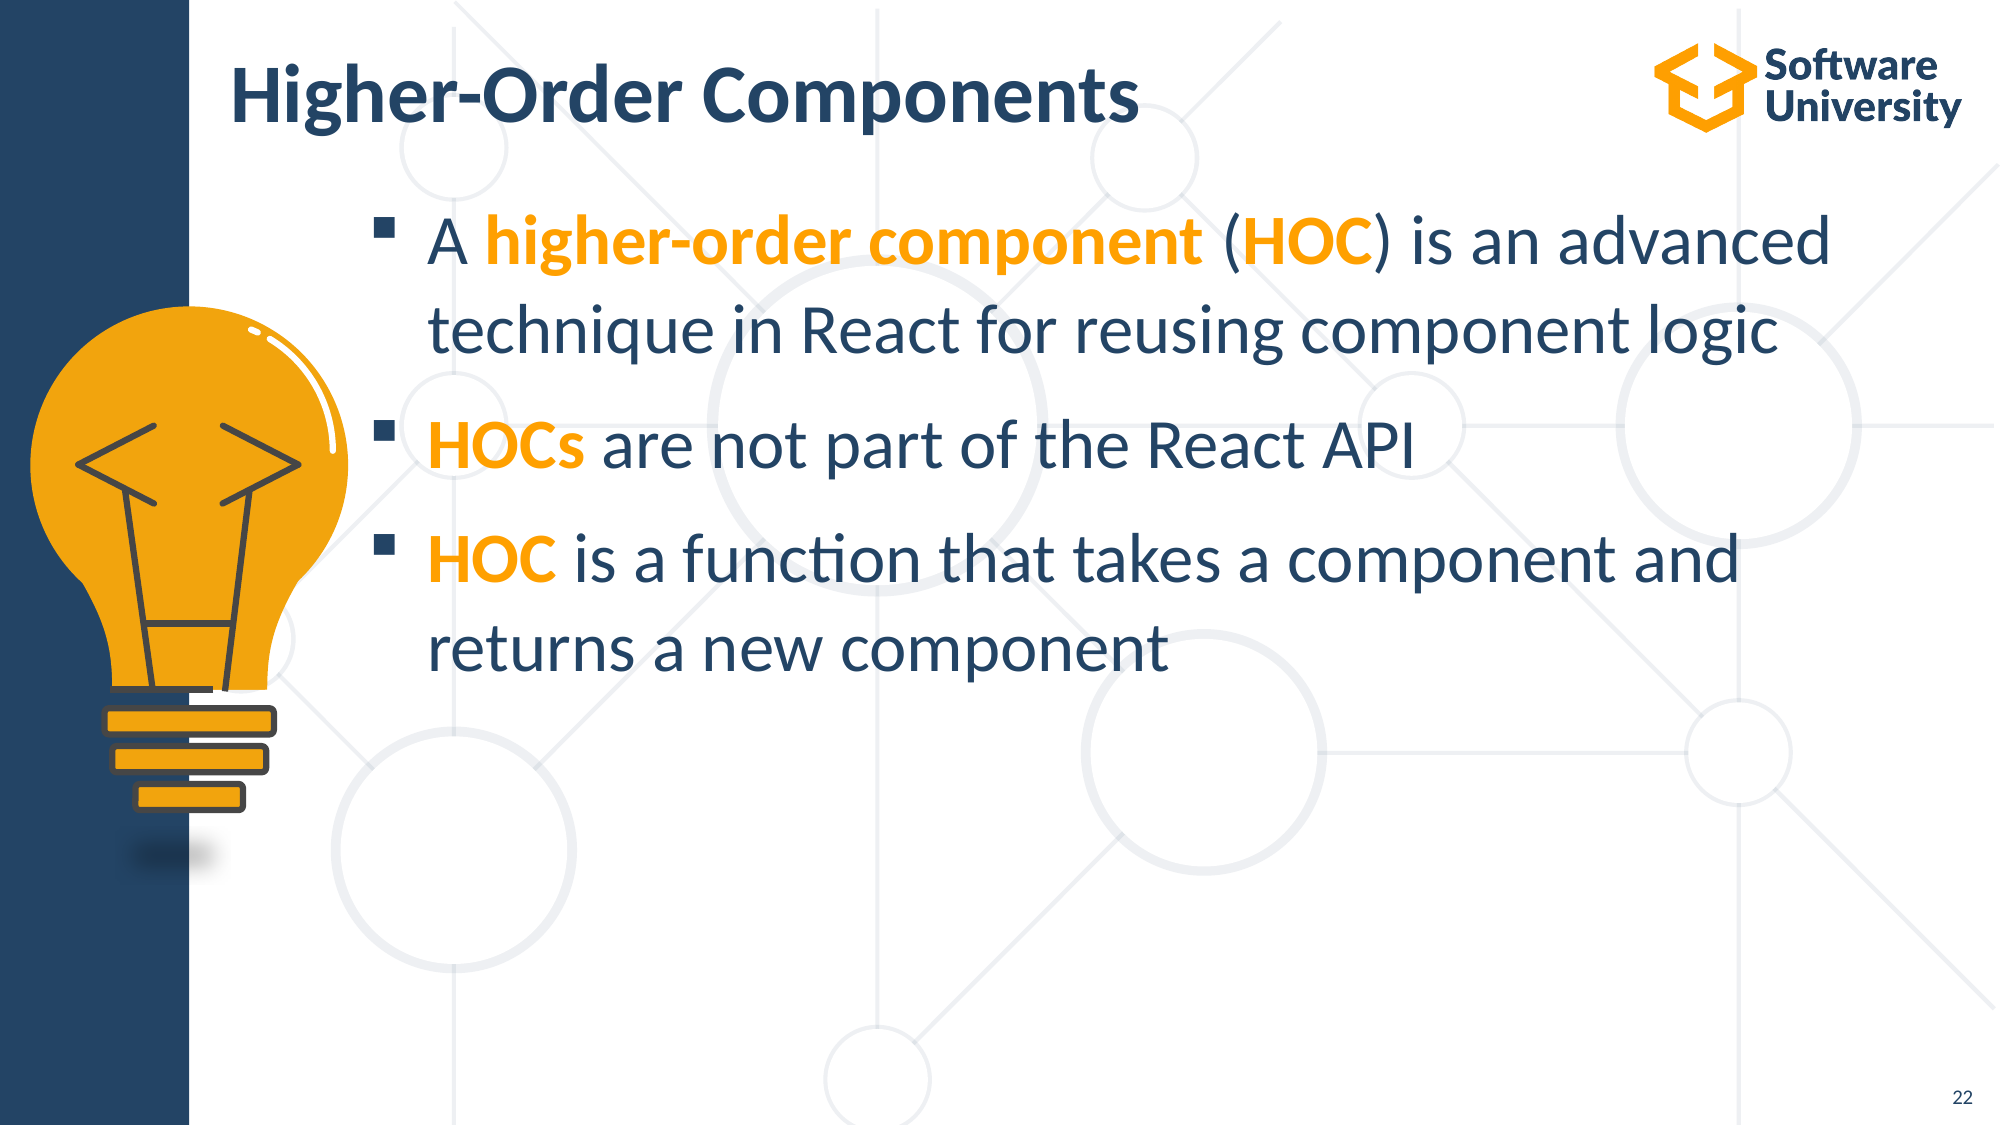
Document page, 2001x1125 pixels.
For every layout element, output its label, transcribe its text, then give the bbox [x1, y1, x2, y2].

list A higher-order component (HOC) is an advanced technique in React for reusing component logic HOCs are not part of the React API HOC is a function that takes a component and returns a new component [350, 183, 1968, 1094]
text_box 22 [1927, 1067, 1989, 1117]
title Higher-Order Components [212, 16, 1628, 162]
picture [1641, 31, 1973, 145]
